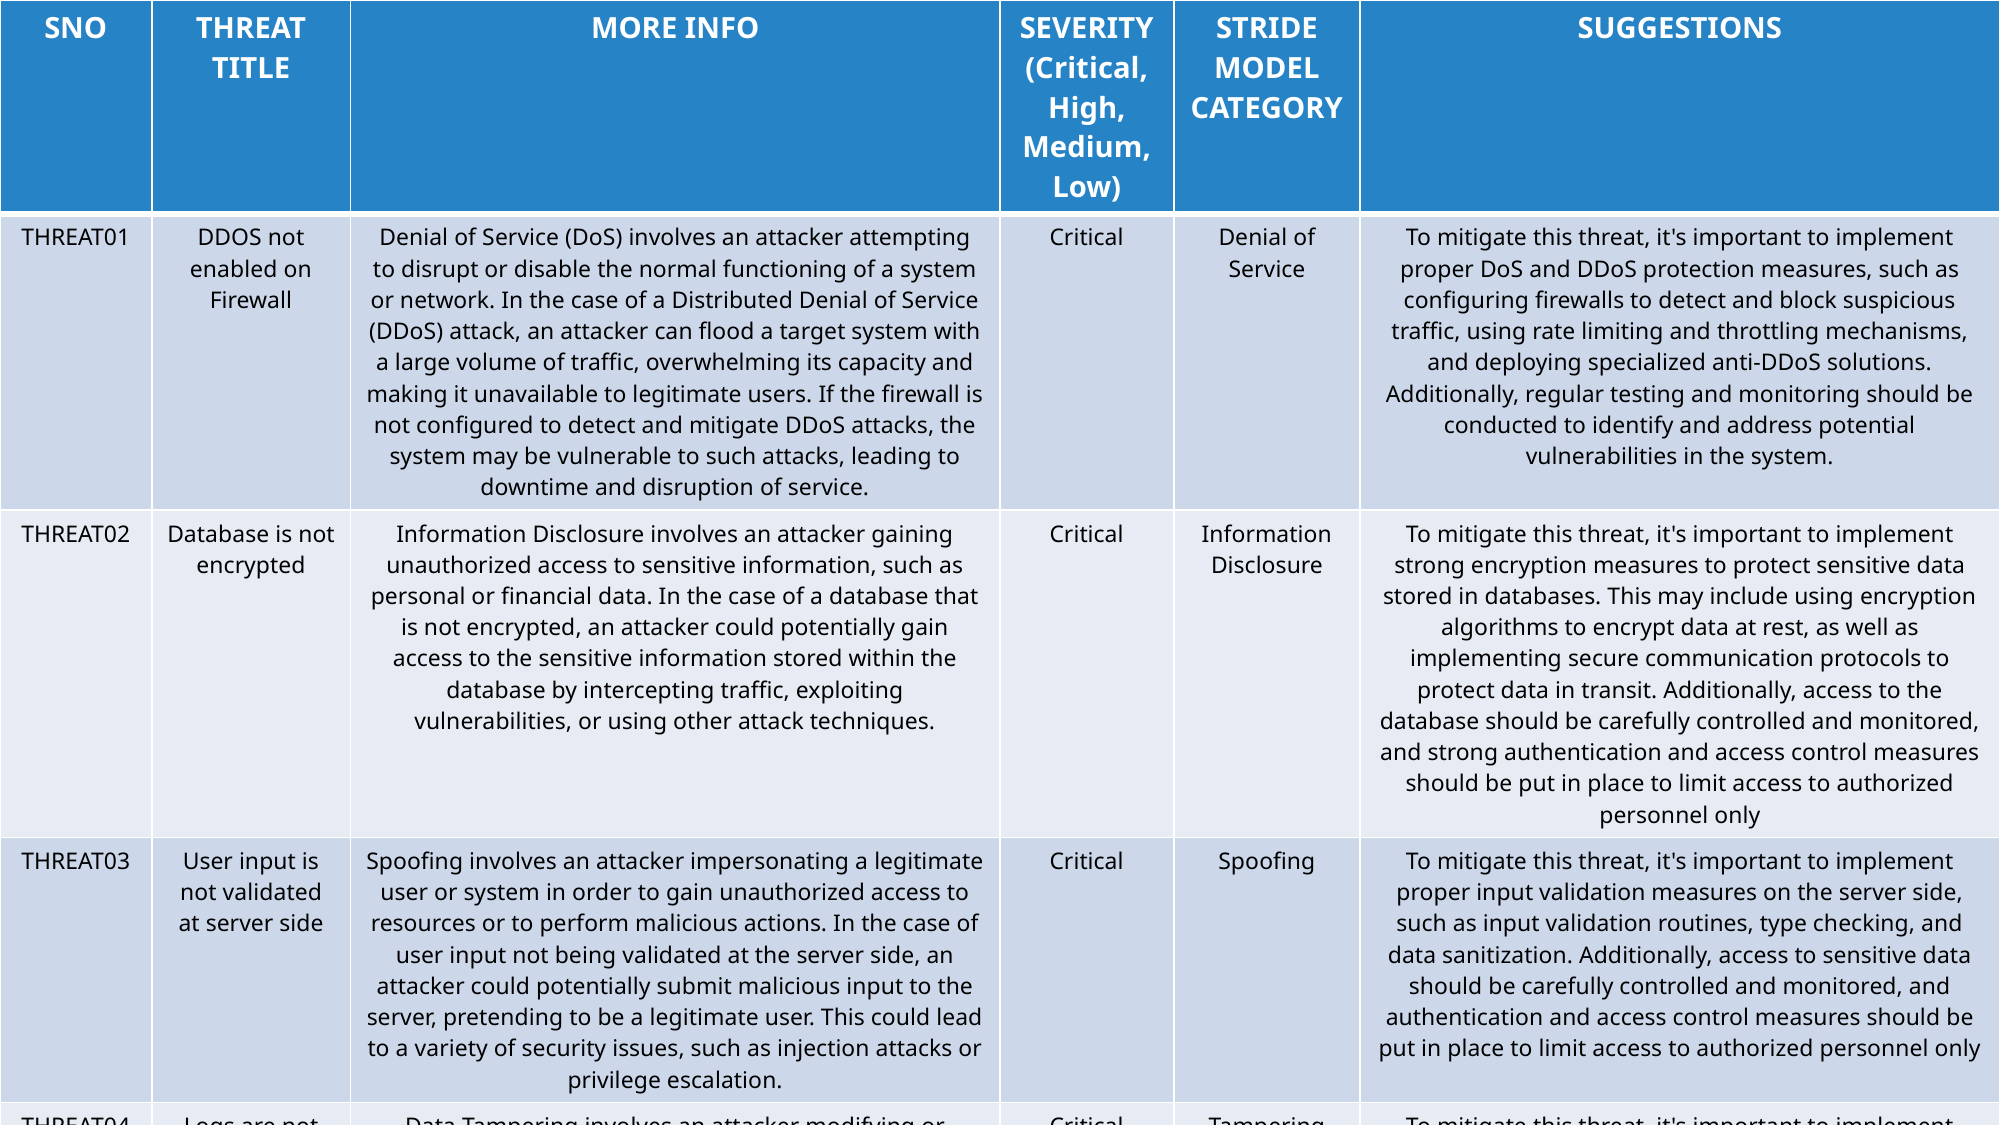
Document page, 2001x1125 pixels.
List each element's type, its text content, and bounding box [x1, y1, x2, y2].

table_cell Information Disclosure [1175, 511, 1359, 837]
table_cell Tampering [1175, 1103, 1359, 1125]
table_cell To mitigate this threat, it's important to implement proper input validation measures on the server side, such as input validation routines, type checking, and data sanitization. Additionally, access to sensitive data should be carefully controlled and monitored, and authentication and access control measures should be put in place to limit access to authorized personnel only [1361, 838, 1999, 1102]
table_header SEVERITY (Critical, High, Medium, Low) [1001, 1, 1173, 211]
table_cell THREAT01 [1, 217, 151, 509]
table_cell Database is not encrypted [153, 511, 350, 837]
table_cell Critical [1001, 217, 1173, 509]
table_header SNO [1, 1, 151, 211]
table_cell Information Disclosure involves an attacker gaining unauthorized access to sensitive information, such as personal or financial data. In the case of a database that is not encrypted, an attacker could potentially gain access to the sensitive information stored within the database by intercepting traffic, exploiting vulnerabilities, or using other attack techniques. [351, 511, 999, 837]
table_header STRIDE MODEL CATEGORY [1175, 1, 1359, 211]
table_cell User input is not validated at server side [153, 838, 350, 1102]
table_cell Critical [1001, 1103, 1173, 1125]
table_cell THREAT02 [1, 511, 151, 837]
table_header MORE INFO [351, 1, 999, 211]
table_cell DDOS not enabled on Firewall [153, 217, 350, 509]
table_cell THREAT03 [1, 838, 151, 1102]
table_cell Spoofing involves an attacker impersonating a legitimate user or system in order to gain unauthorized access to resources or to perform malicious actions. In the case of user input not being validated at the server side, an attacker could potentially submit malicious input to the server, pretending to be a legitimate user. This could lead to a variety of security issues, such as injection attacks or privilege escalation. [351, 838, 999, 1102]
table_cell To mitigate this threat, it's important to implement strong encryption measures to protect sensitive data stored in databases. This may include using encryption algorithms to encrypt data at rest, as well as implementing secure communication protocols to protect data in transit. Additionally, access to the database should be carefully controlled and monitored, and strong authentication and access control measures should be put in place to limit access to authorized personnel only [1361, 511, 1999, 837]
table_cell Critical [1001, 838, 1173, 1102]
table_cell Logs are not backed up on a different server [153, 1103, 350, 1125]
table_cell Critical [1001, 511, 1173, 837]
table_cell To mitigate this threat, it's important to implement proper backup and disaster recovery procedures, including regular backups of logs to a separate, secure location. Additionally, access to log files should be restricted to authorized personnel only, and any changes to logs should be carefully monitored and audited. [1361, 1103, 1999, 1125]
table_cell Data Tampering involves an attacker modifying or manipulating data in order to cause harm or gain unauthorized access to resources. In the case of logs not being backed up on a different server, an attacker could potentially tamper with the logs on the original server, which could allow them to cover up their tracks or hide their actions. This could make it difficult or impossible to detect malicious activity, which could have serious consequences for the security of the system. [351, 1103, 999, 1125]
table_cell THREAT04 [1, 1103, 151, 1125]
table_cell To mitigate this threat, it's important to implement proper DoS and DDoS protection measures, such as configuring firewalls to detect and block suspicious traffic, using rate limiting and throttling mechanisms, and deploying specialized anti-DDoS solutions. Additionally, regular testing and monitoring should be conducted to identify and address potential vulnerabilities in the system. [1361, 217, 1999, 509]
table_cell Denial of Service (DoS) involves an attacker attempting to disrupt or disable the normal functioning of a system or network. In the case of a Distributed Denial of Service (DDoS) attack, an attacker can flood a target system with a large volume of traffic, overwhelming its capacity and making it unavailable to legitimate users. If the firewall is not configured to detect and mitigate DDoS attacks, the system may be vulnerable to such attacks, leading to downtime and disruption of service. [351, 217, 999, 509]
table_header THREAT TITLE [153, 1, 350, 211]
table_cell Spoofing [1175, 838, 1359, 1102]
table_header SUGGESTIONS [1361, 1, 1999, 211]
table_cell Denial of Service [1175, 217, 1359, 509]
